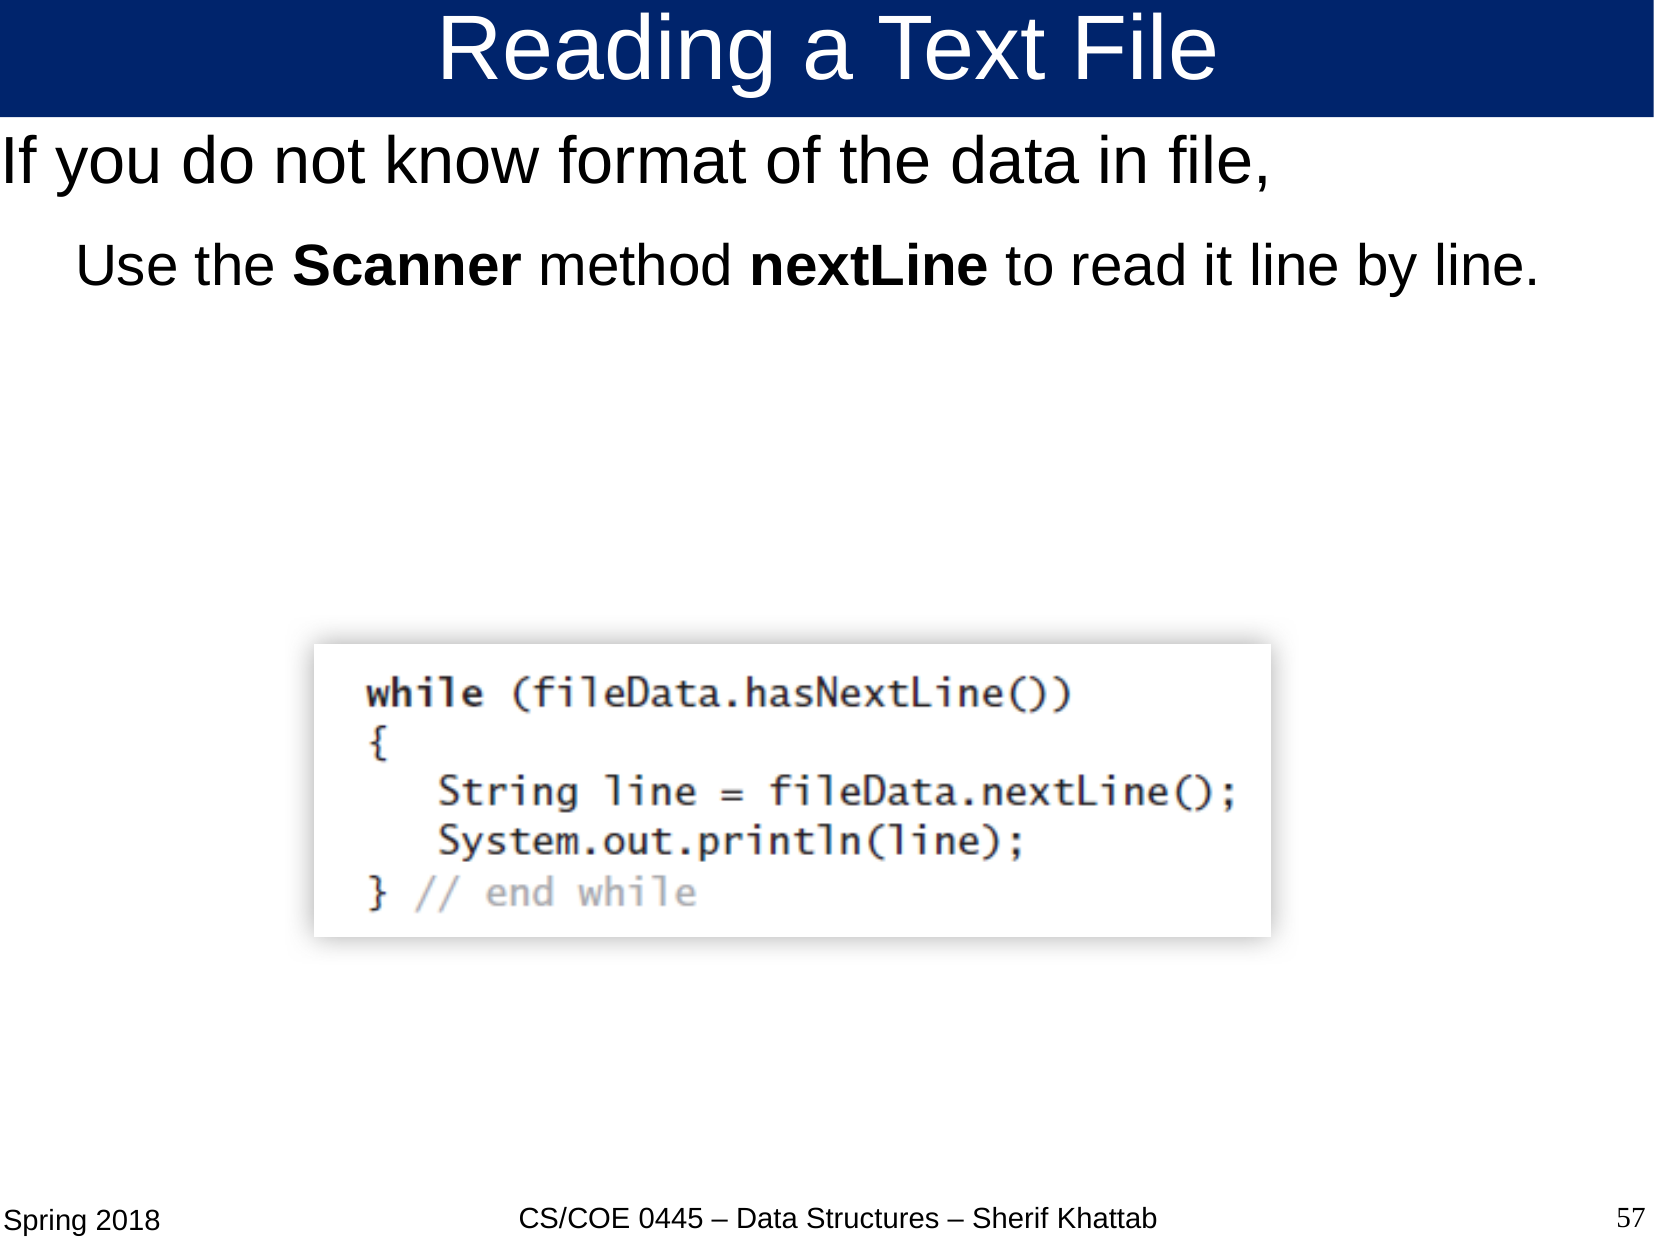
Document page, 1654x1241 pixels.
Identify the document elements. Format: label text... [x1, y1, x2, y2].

list If you do not know format of the data in file, Use the Scanner method nextLine to read it line by line. [0, 117, 1654, 1195]
footer CS/COE 0445 – Data Structures – Sherif Khattab [460, 1201, 1217, 1241]
slide_number Spring 2018 [2, 1206, 384, 1241]
picture [314, 644, 1272, 937]
title Reading a Text File [0, 0, 1654, 117]
slide_number 57 [1265, 1200, 1647, 1241]
